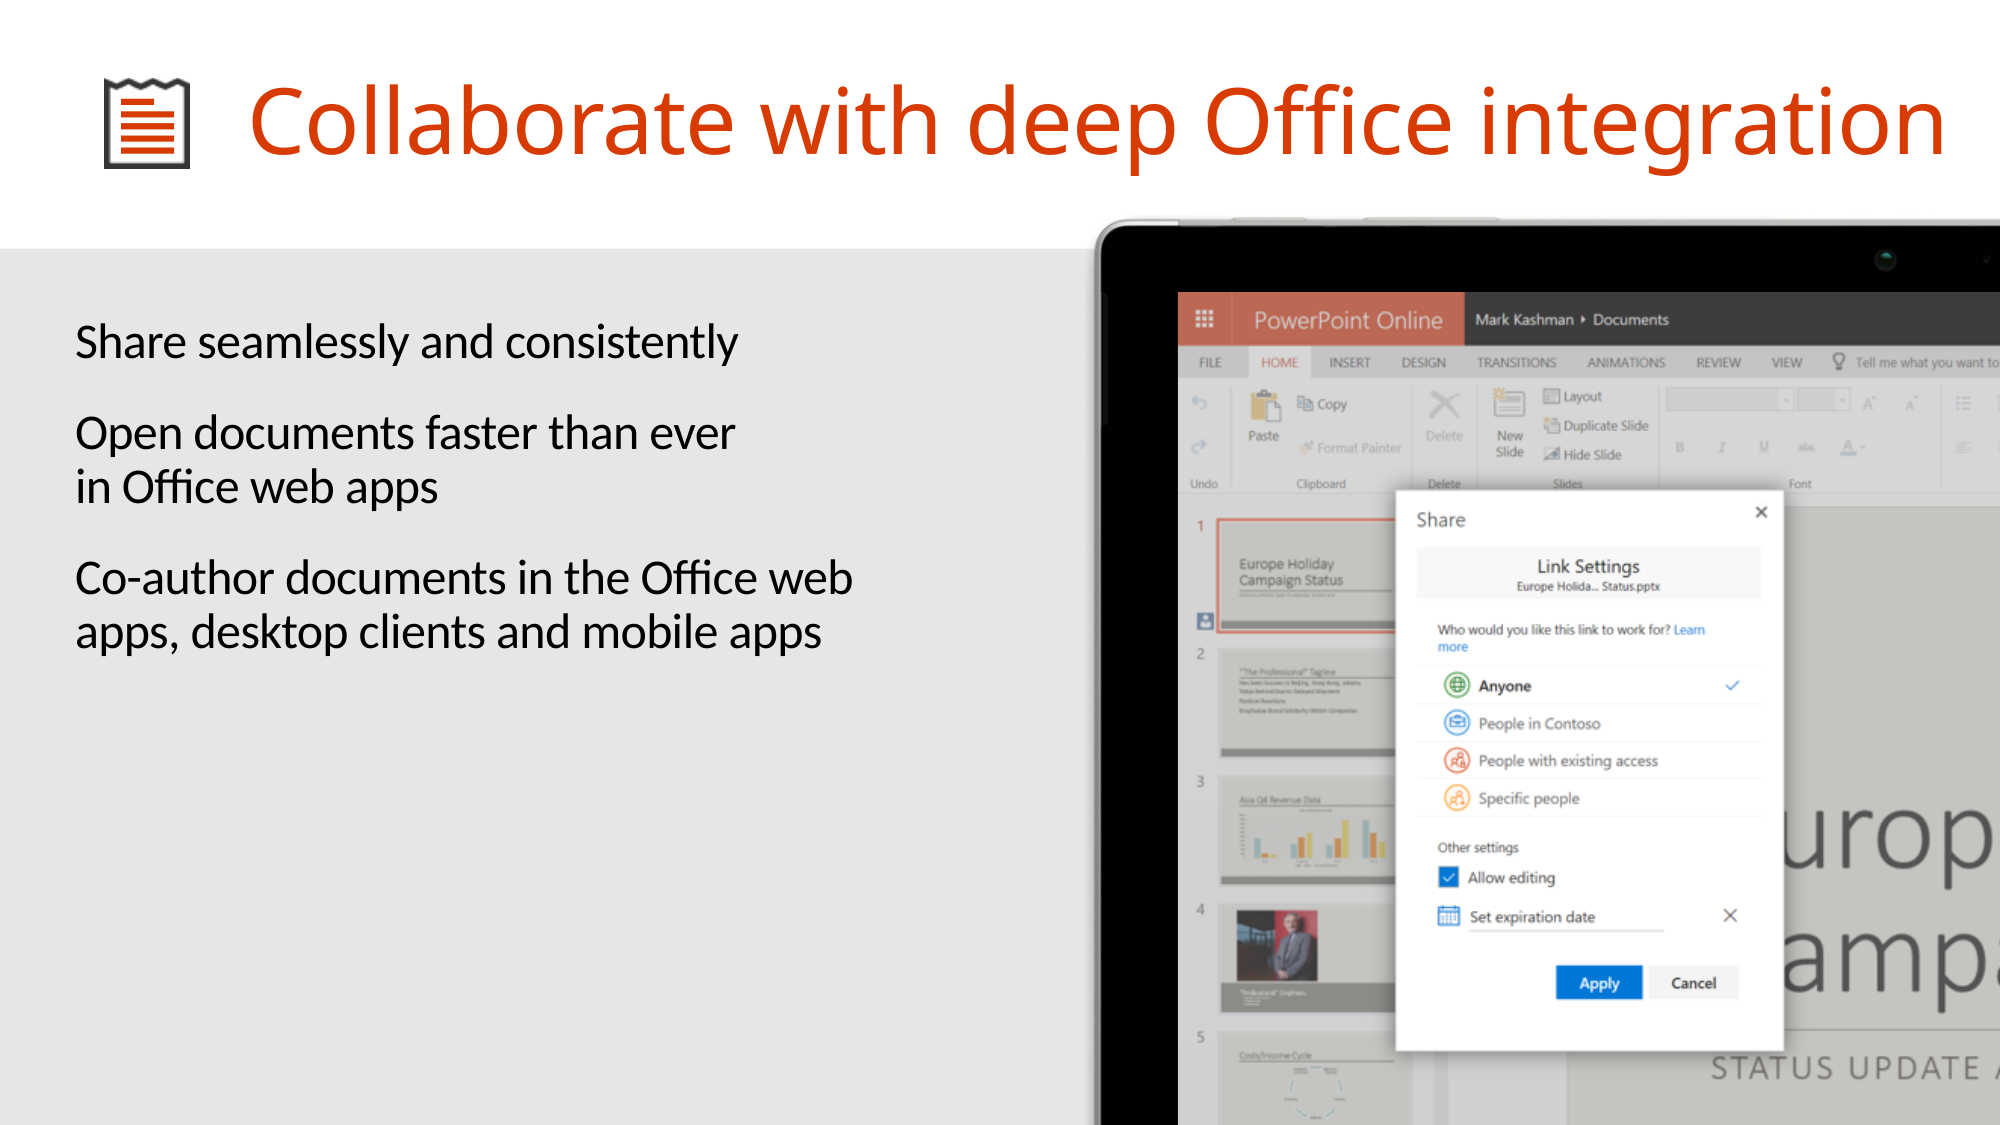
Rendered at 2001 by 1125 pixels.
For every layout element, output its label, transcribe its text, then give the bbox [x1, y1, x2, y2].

picture [1063, 169, 2000, 1125]
text_box Share seamlessly and consistently Open documents faster than ever in Office web apps Co-author documents in the Office web apps, desktop clients and mobile apps [45, 290, 970, 725]
text_box [0, 0, 2000, 249]
text_box Collaborate with deep Office integration [232, 49, 1995, 200]
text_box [104, 78, 190, 169]
